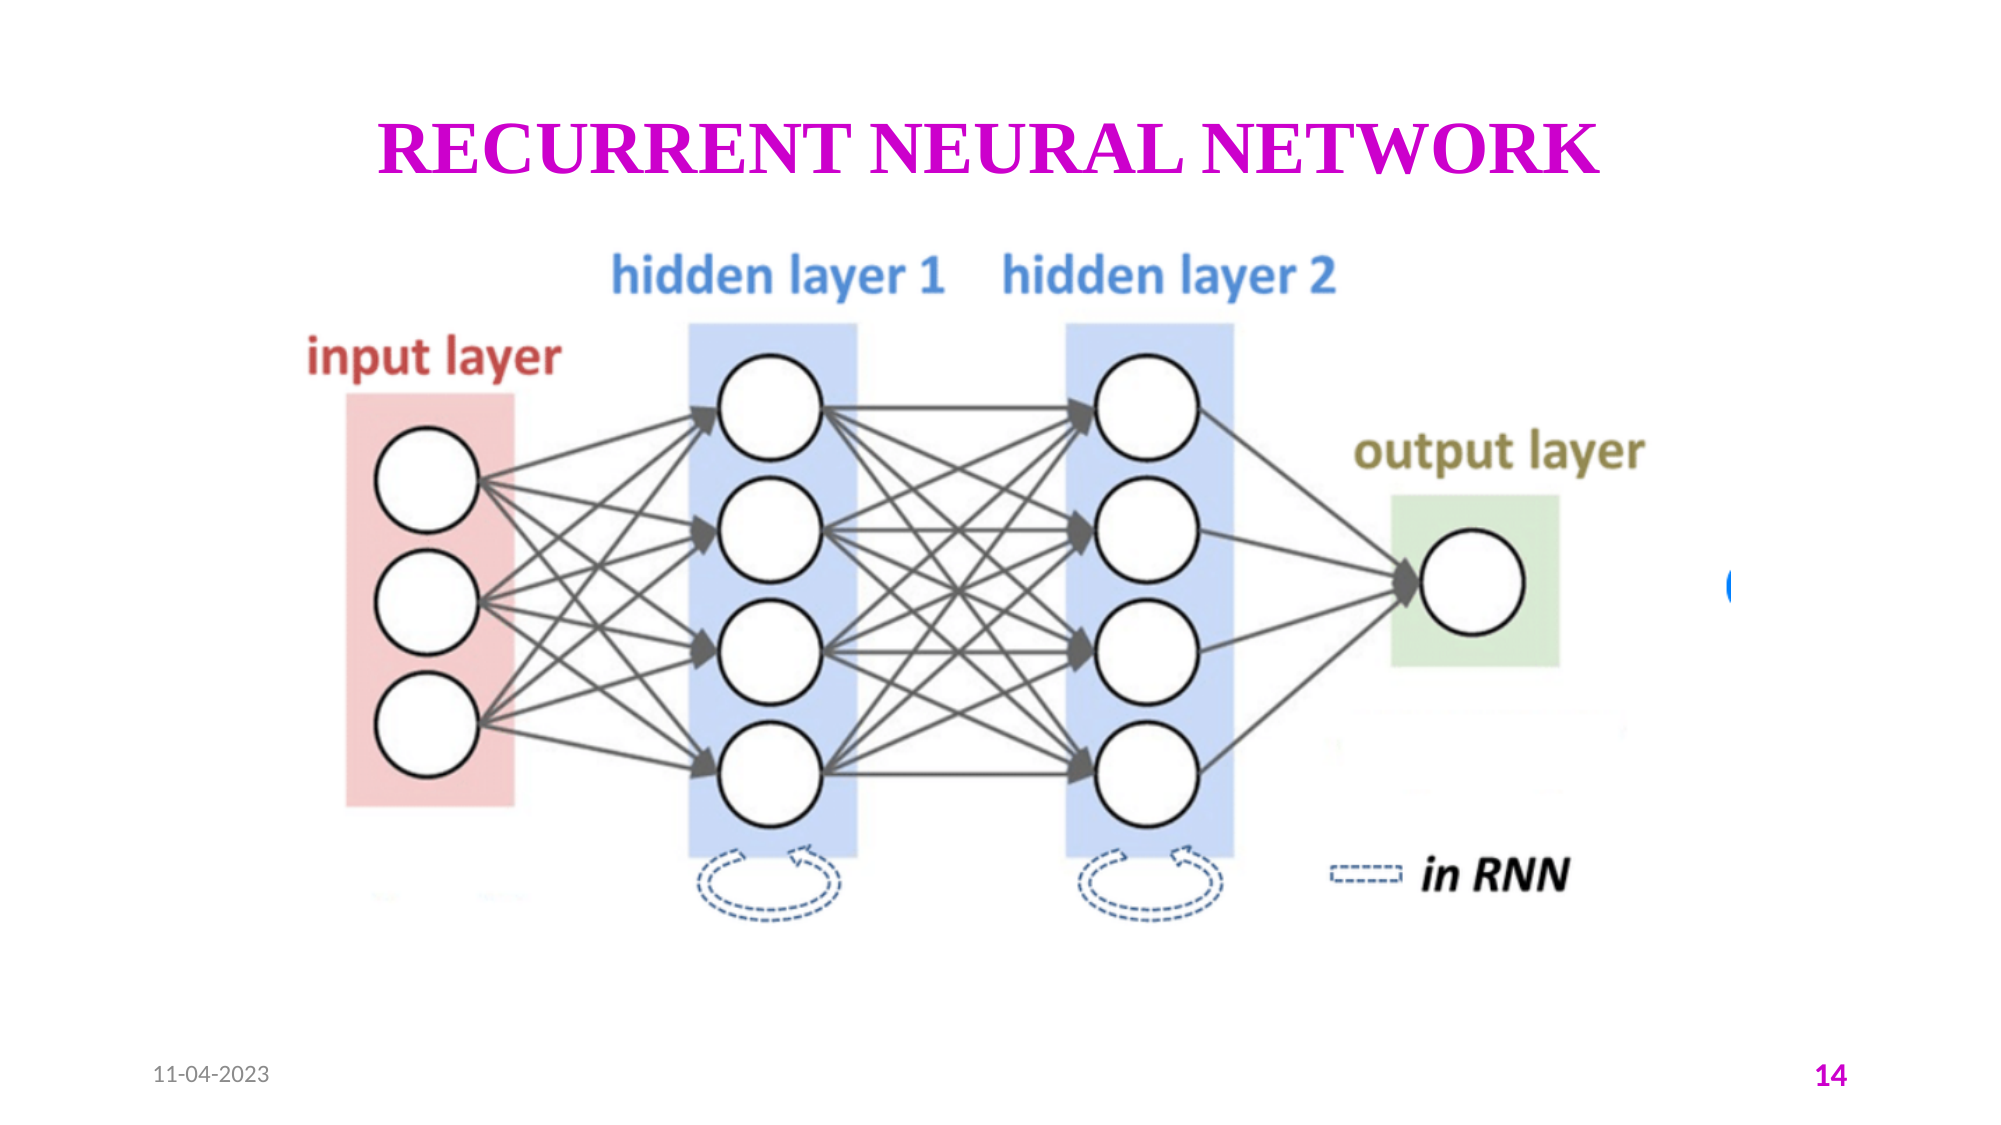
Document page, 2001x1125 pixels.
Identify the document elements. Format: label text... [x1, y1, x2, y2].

slide_number 14 [1412, 1042, 1863, 1103]
picture [238, 190, 1731, 935]
text_box RECURRENT NEURAL NETWORK [362, 91, 1653, 190]
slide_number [137, 1042, 588, 1103]
